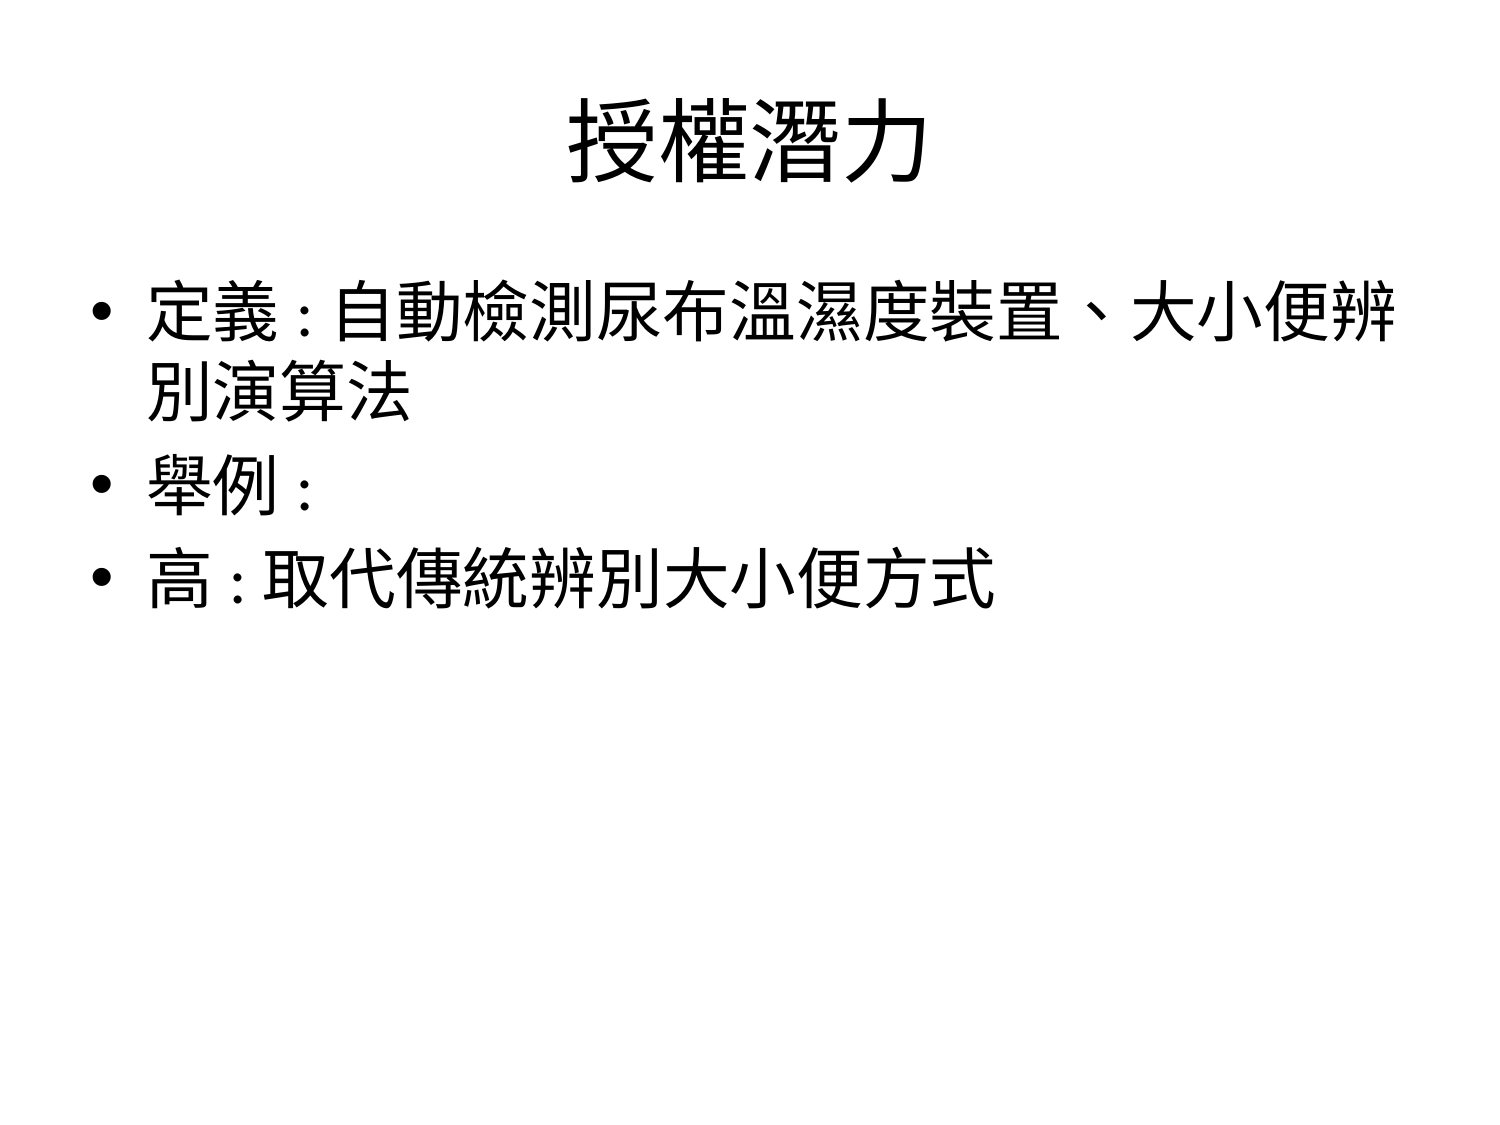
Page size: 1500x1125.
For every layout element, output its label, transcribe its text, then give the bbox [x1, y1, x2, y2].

title 授權潛力 [75, 45, 1425, 233]
list 定義:自動檢測尿布溫濕度裝置、大小便辨別演算法 舉例: 高:取代傳統辨別大小便方式 [75, 262, 1425, 1005]
